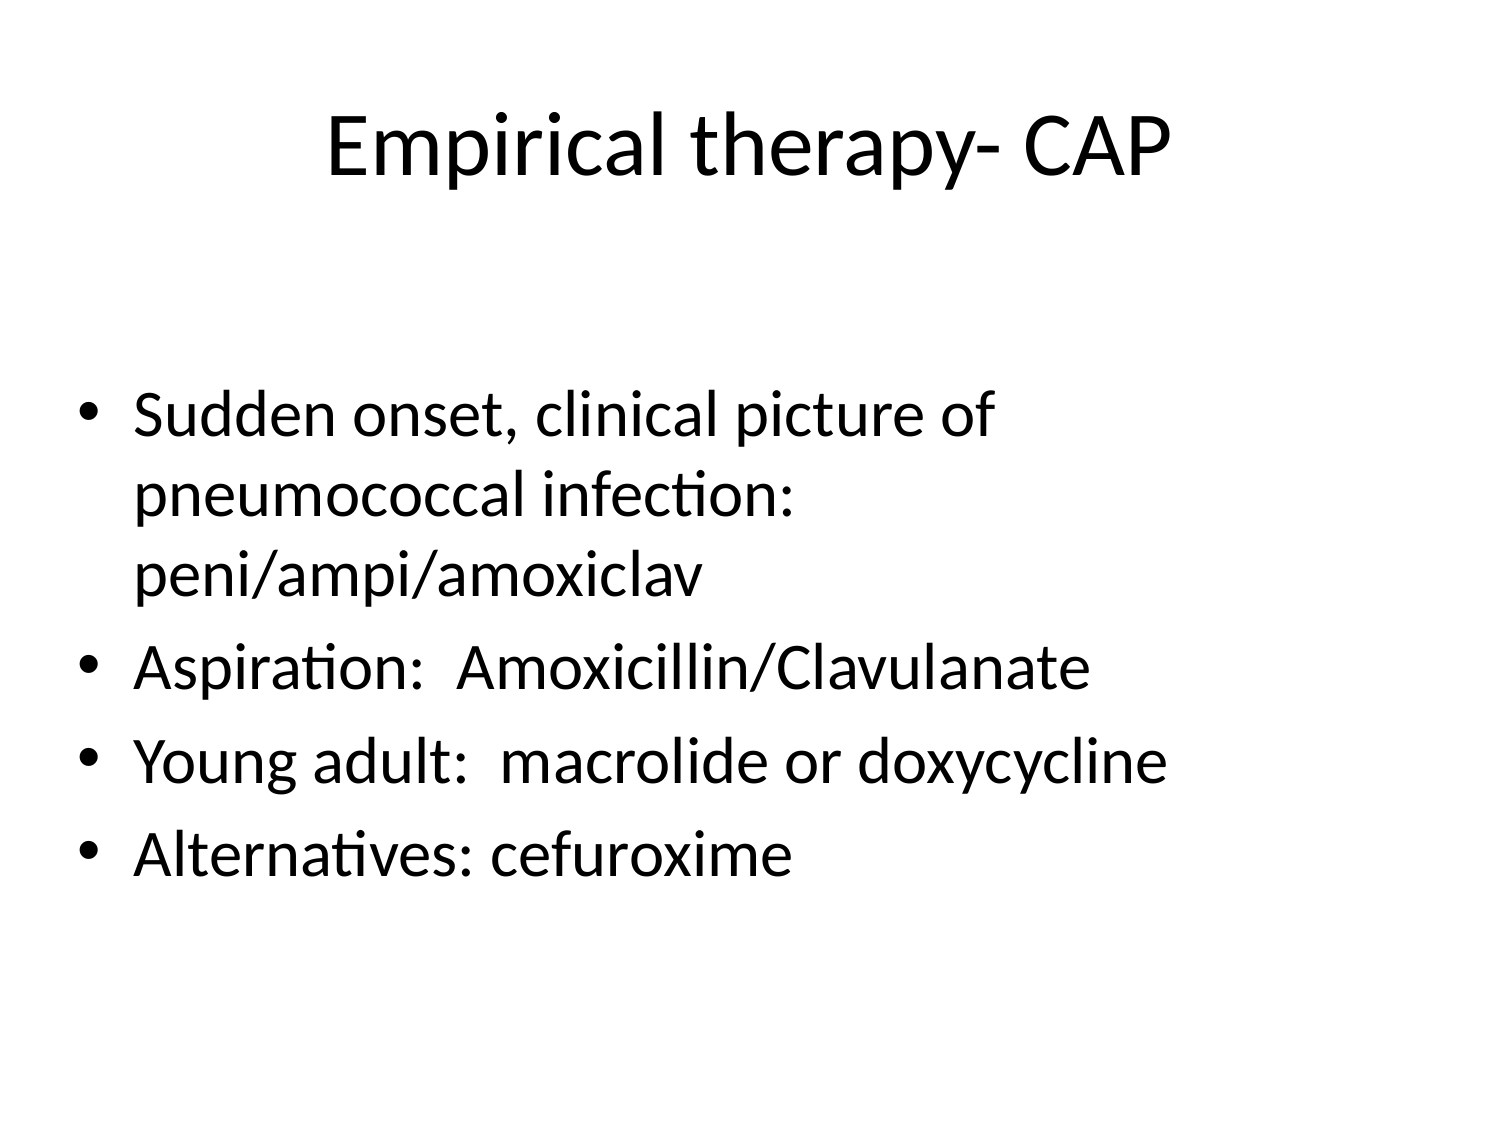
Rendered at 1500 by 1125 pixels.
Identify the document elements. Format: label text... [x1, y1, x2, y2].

list Sudden onset, clinical picture of pneumococcal infection: peni/ampi/amoxiclav Aspiration: Amoxicillin/Clavulanate Young adult: macrolide or doxycycline Alternatives: cefuroxime [62, 362, 1338, 1038]
title Empirical therapy- CAP [74, 44, 1426, 233]
